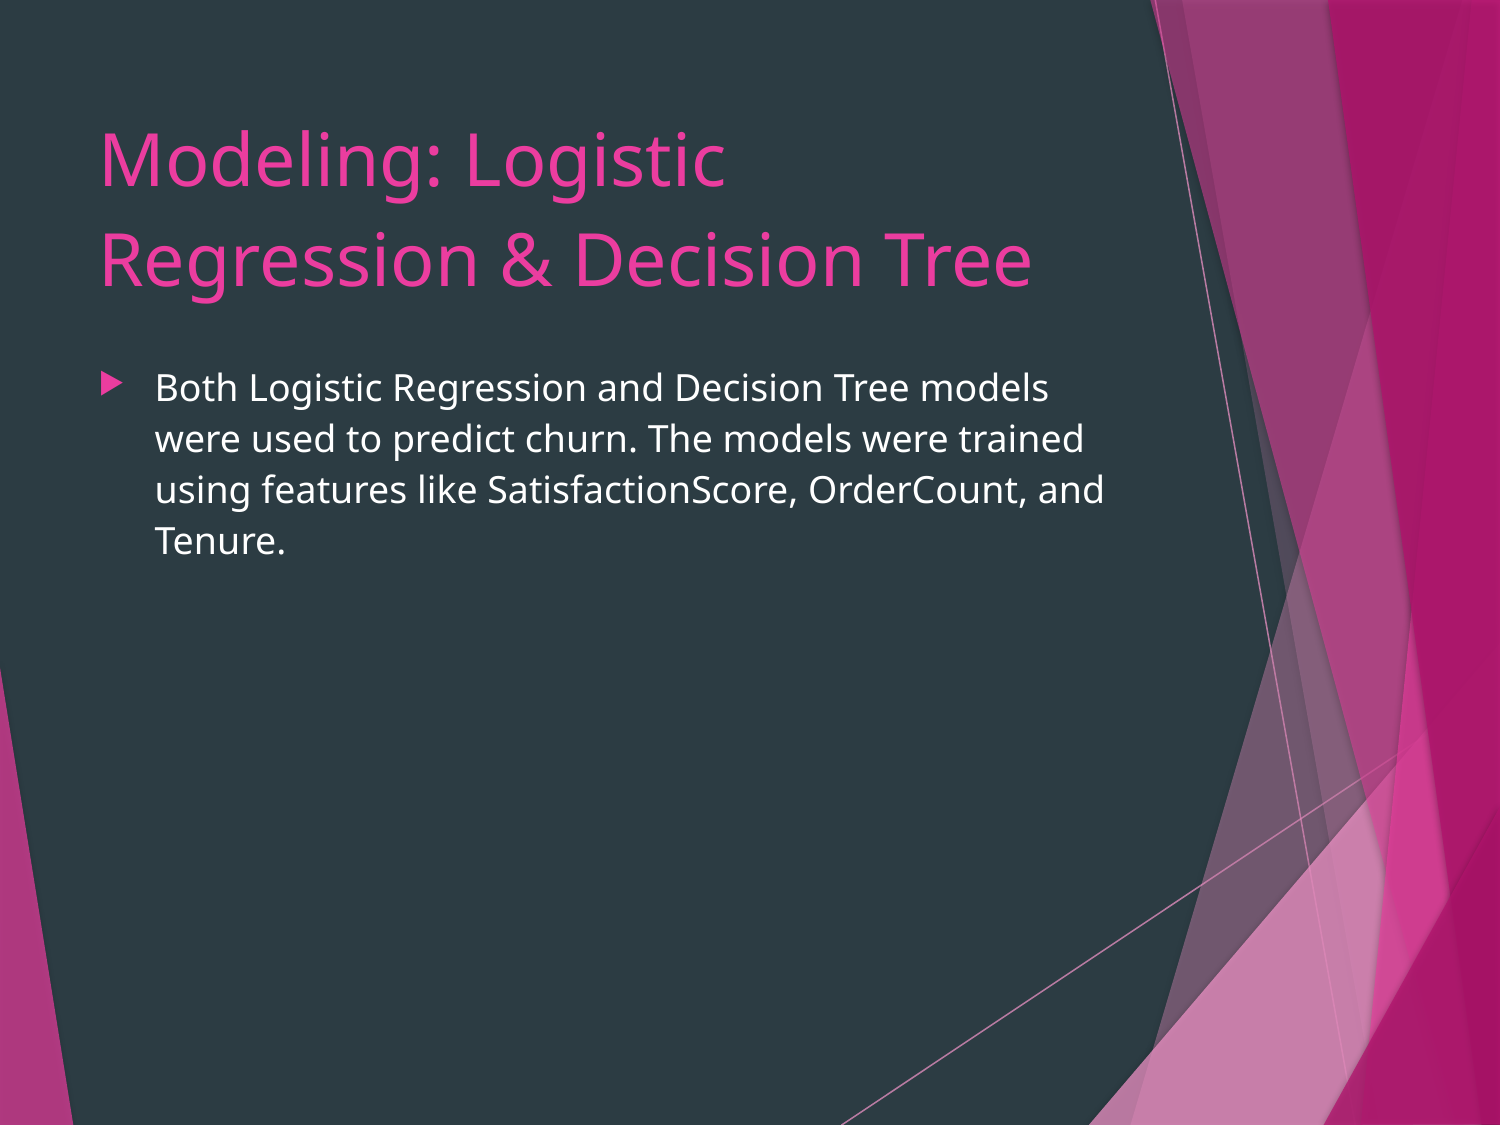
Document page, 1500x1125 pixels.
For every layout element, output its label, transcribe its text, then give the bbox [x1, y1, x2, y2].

list Both Logistic Regression and Decision Tree models were used to predict churn. The models were trained using features like SatisfactionScore, OrderCount, and Tenure. [83, 354, 1141, 992]
title Modeling: Logistic Regression & Decision Tree [83, 99, 1141, 317]
